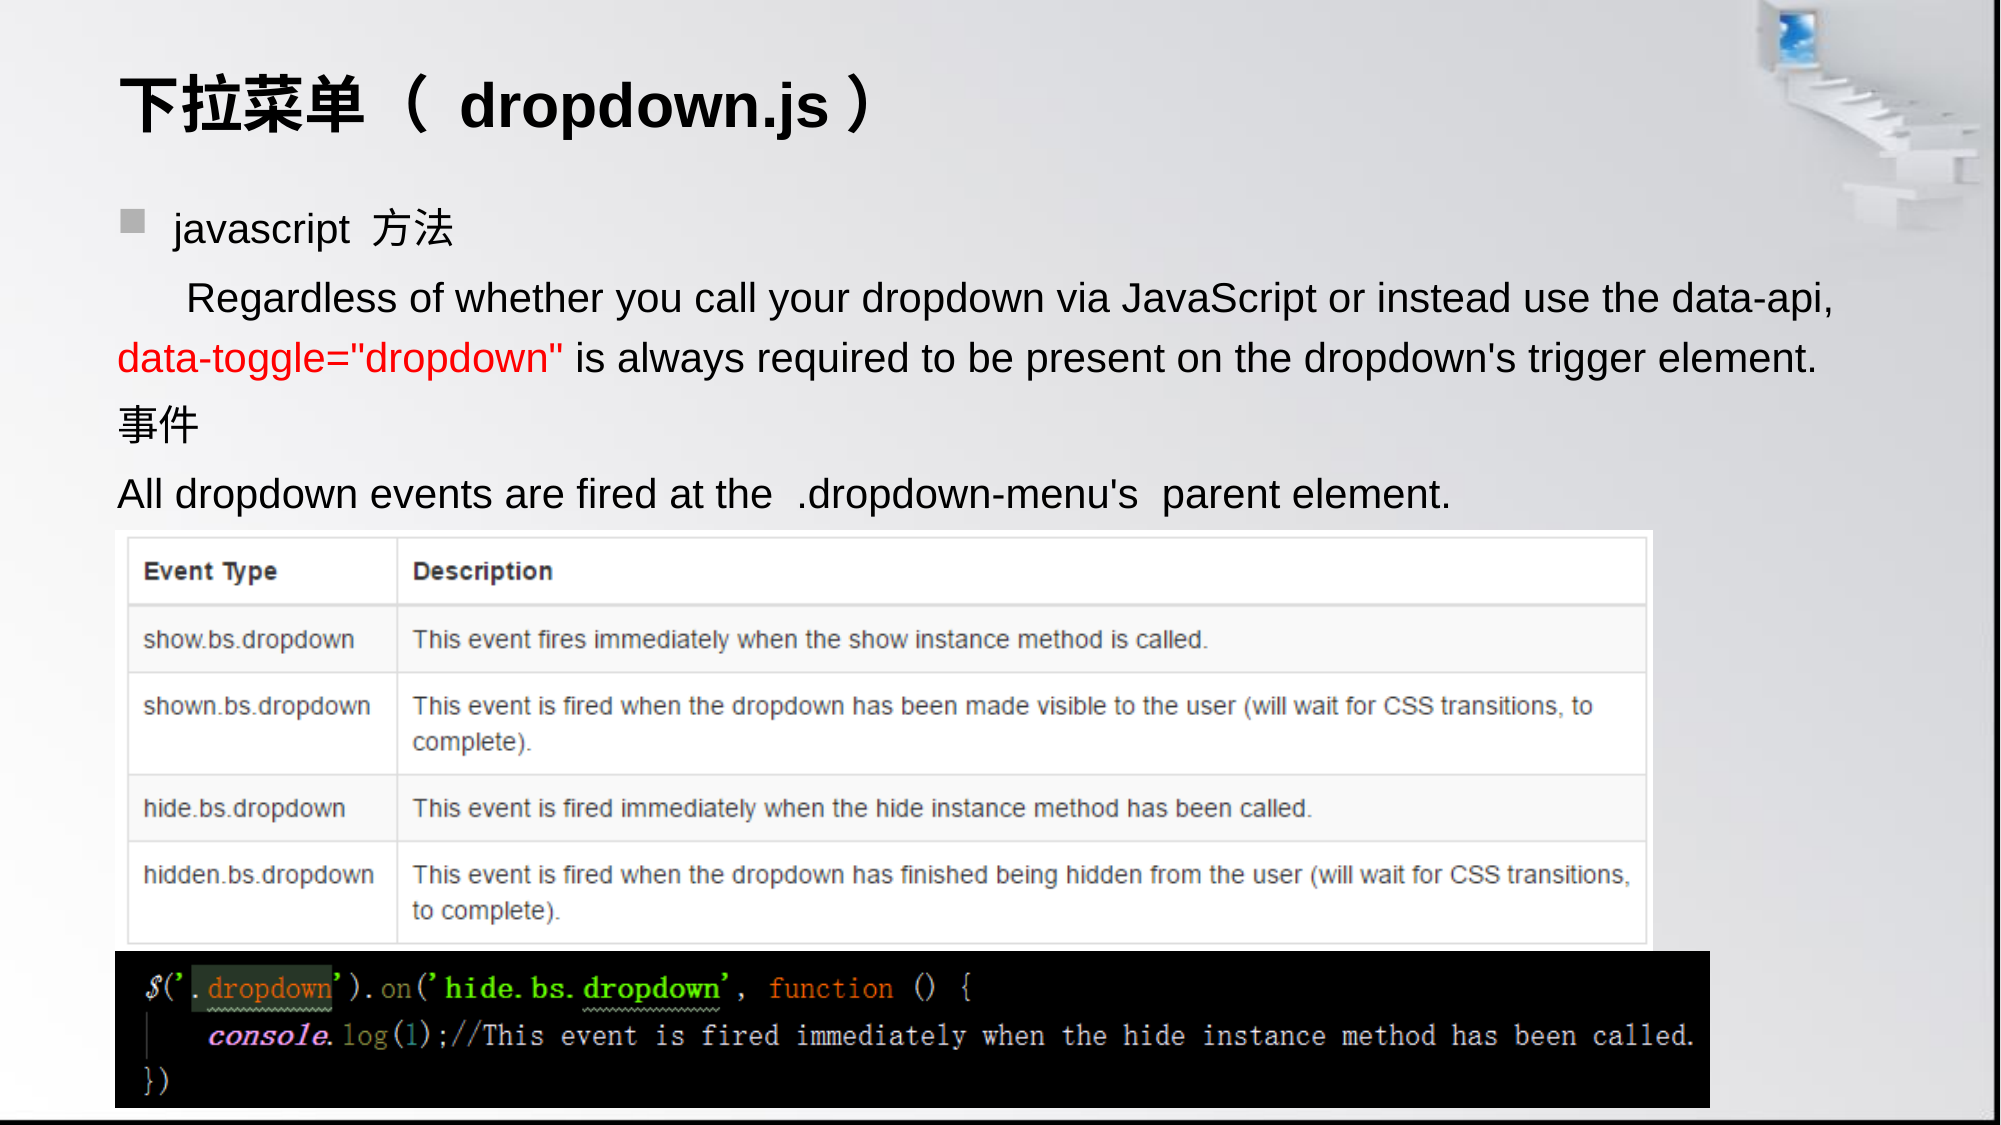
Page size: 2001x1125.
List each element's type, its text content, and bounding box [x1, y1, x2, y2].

title 下拉菜单（ dropdown.js） [102, 30, 1899, 174]
picture [0, 0, 2001, 1125]
list javascript 方法 Regardless of whether you call your dropdown via JavaScript or instead use the data-api, data-toggle="dropdown" is always required to be present on the dropdown's trigger element. 事件 All dropdown events are fired at the .dropdown-menu's parent element. [102, 184, 1898, 1036]
